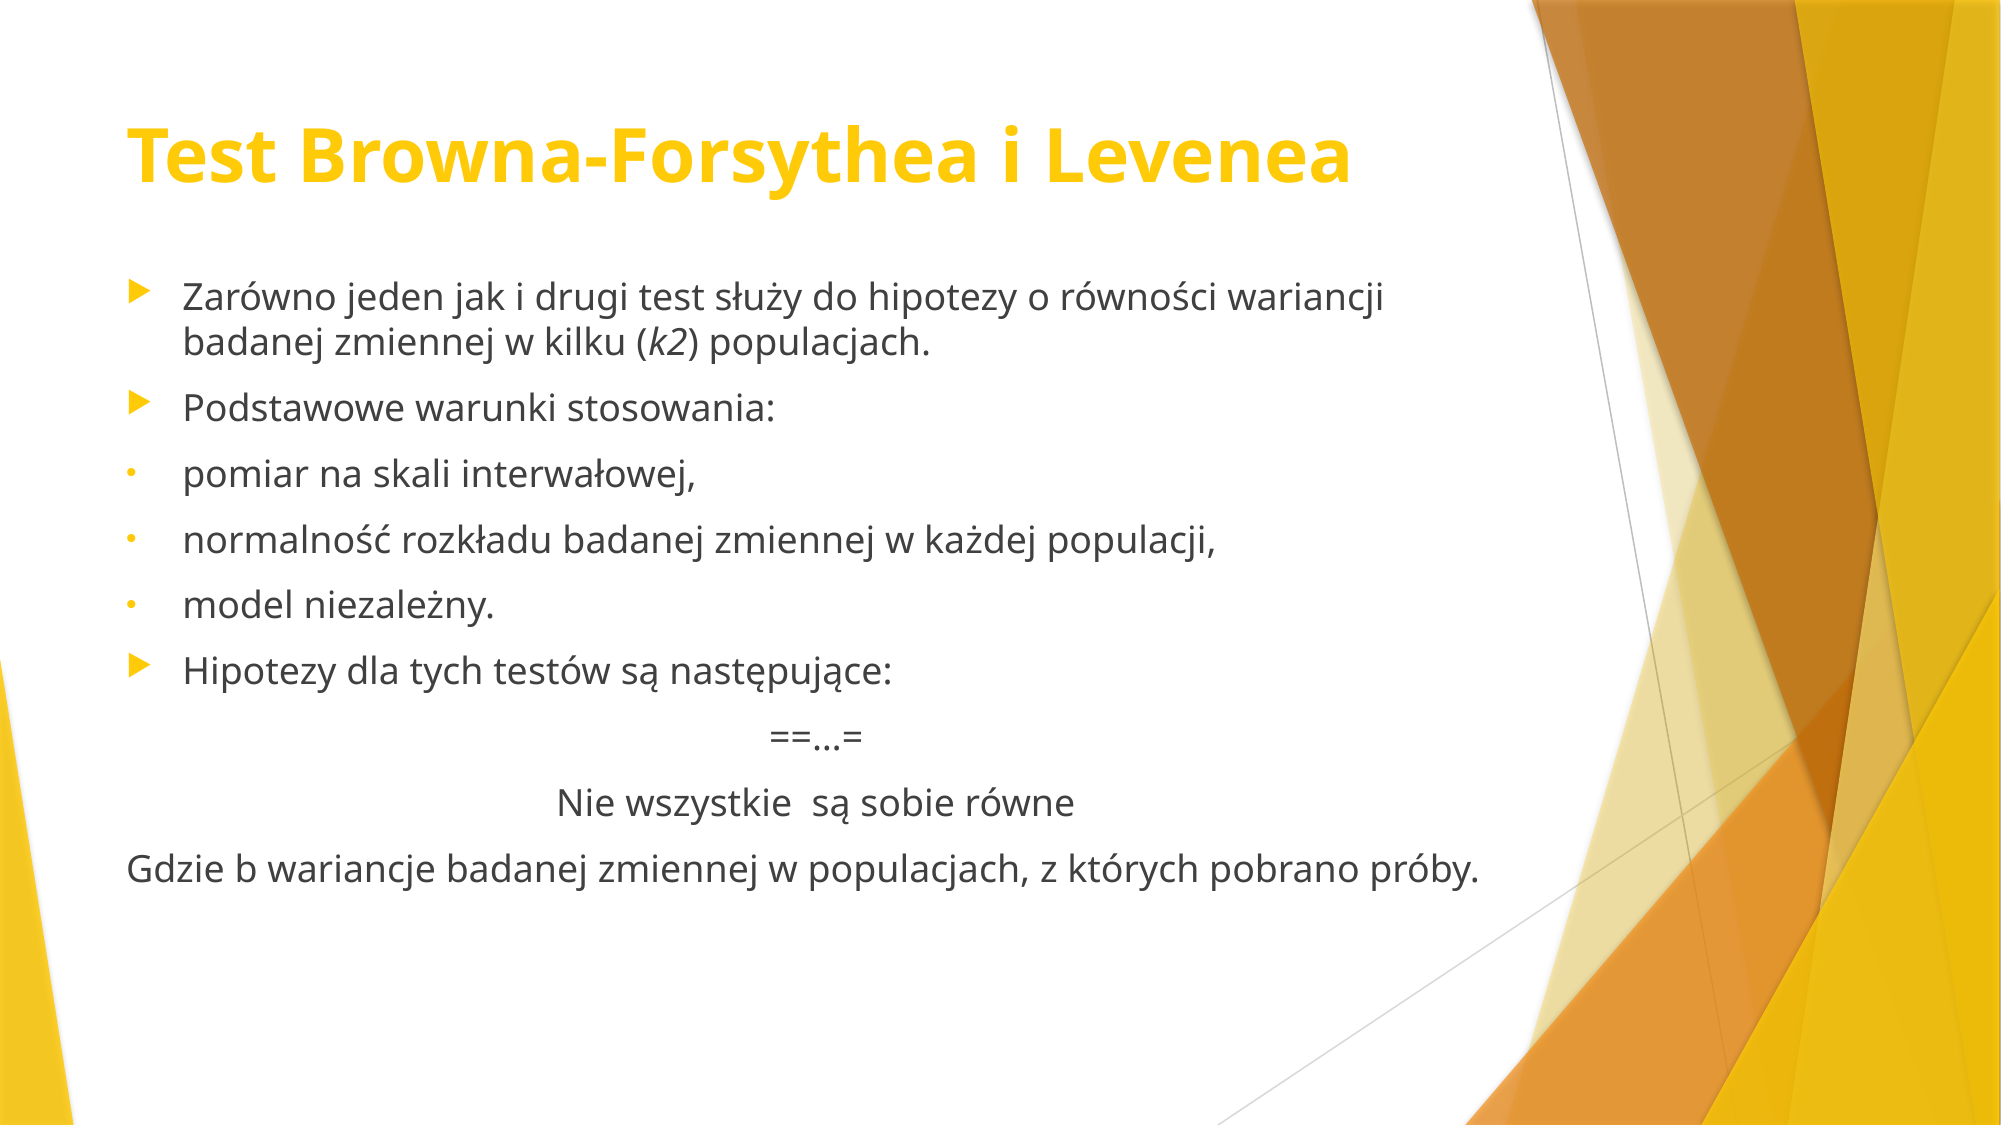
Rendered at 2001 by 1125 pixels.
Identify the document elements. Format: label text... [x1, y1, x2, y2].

title Test Browna-Forsythea i Levenea [111, 99, 1522, 317]
